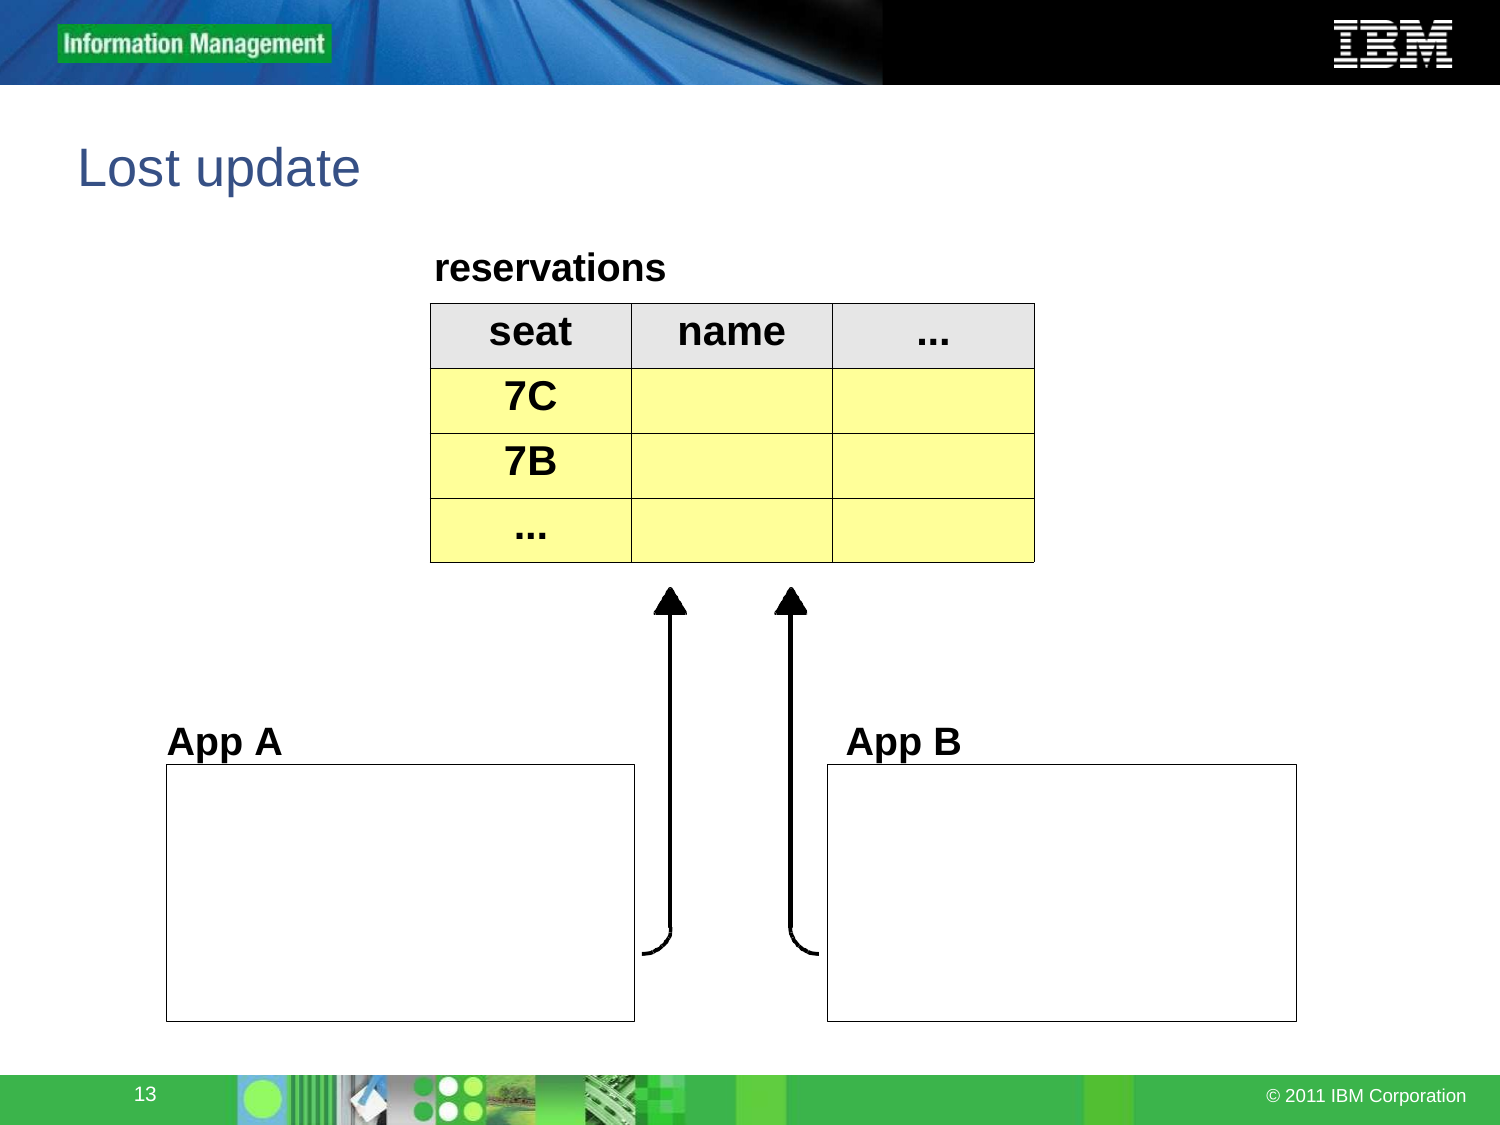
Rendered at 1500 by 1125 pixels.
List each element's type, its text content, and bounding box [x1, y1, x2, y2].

picture [1334, 20, 1453, 68]
text_box [788, 927, 819, 956]
slide_number 13 [129, 1080, 162, 1125]
picture [0, 1075, 1500, 1125]
table_cell [833, 499, 1034, 562]
picture [0, 0, 883, 85]
text_box App A [164, 713, 286, 763]
table_cell ... [431, 499, 631, 562]
table_header name [632, 304, 832, 368]
table_cell 7B [431, 434, 631, 498]
table_cell [833, 434, 1034, 498]
table_cell [632, 369, 832, 433]
table_cell 7C [431, 369, 631, 433]
table_header seat [431, 304, 631, 368]
title Lost update [75, 130, 364, 321]
table_header ... [833, 304, 1034, 368]
text_box App B [843, 713, 965, 763]
text_box [774, 587, 808, 615]
text_box [827, 764, 1297, 1022]
text_box reservations [432, 240, 671, 290]
table_cell [632, 499, 832, 562]
table_cell [833, 369, 1034, 433]
text_box [653, 587, 687, 615]
text_box [641, 927, 673, 956]
footer © 2011 IBM Corporation [1264, 1083, 1477, 1125]
table_cell [632, 434, 832, 498]
text_box [165, 764, 635, 1022]
